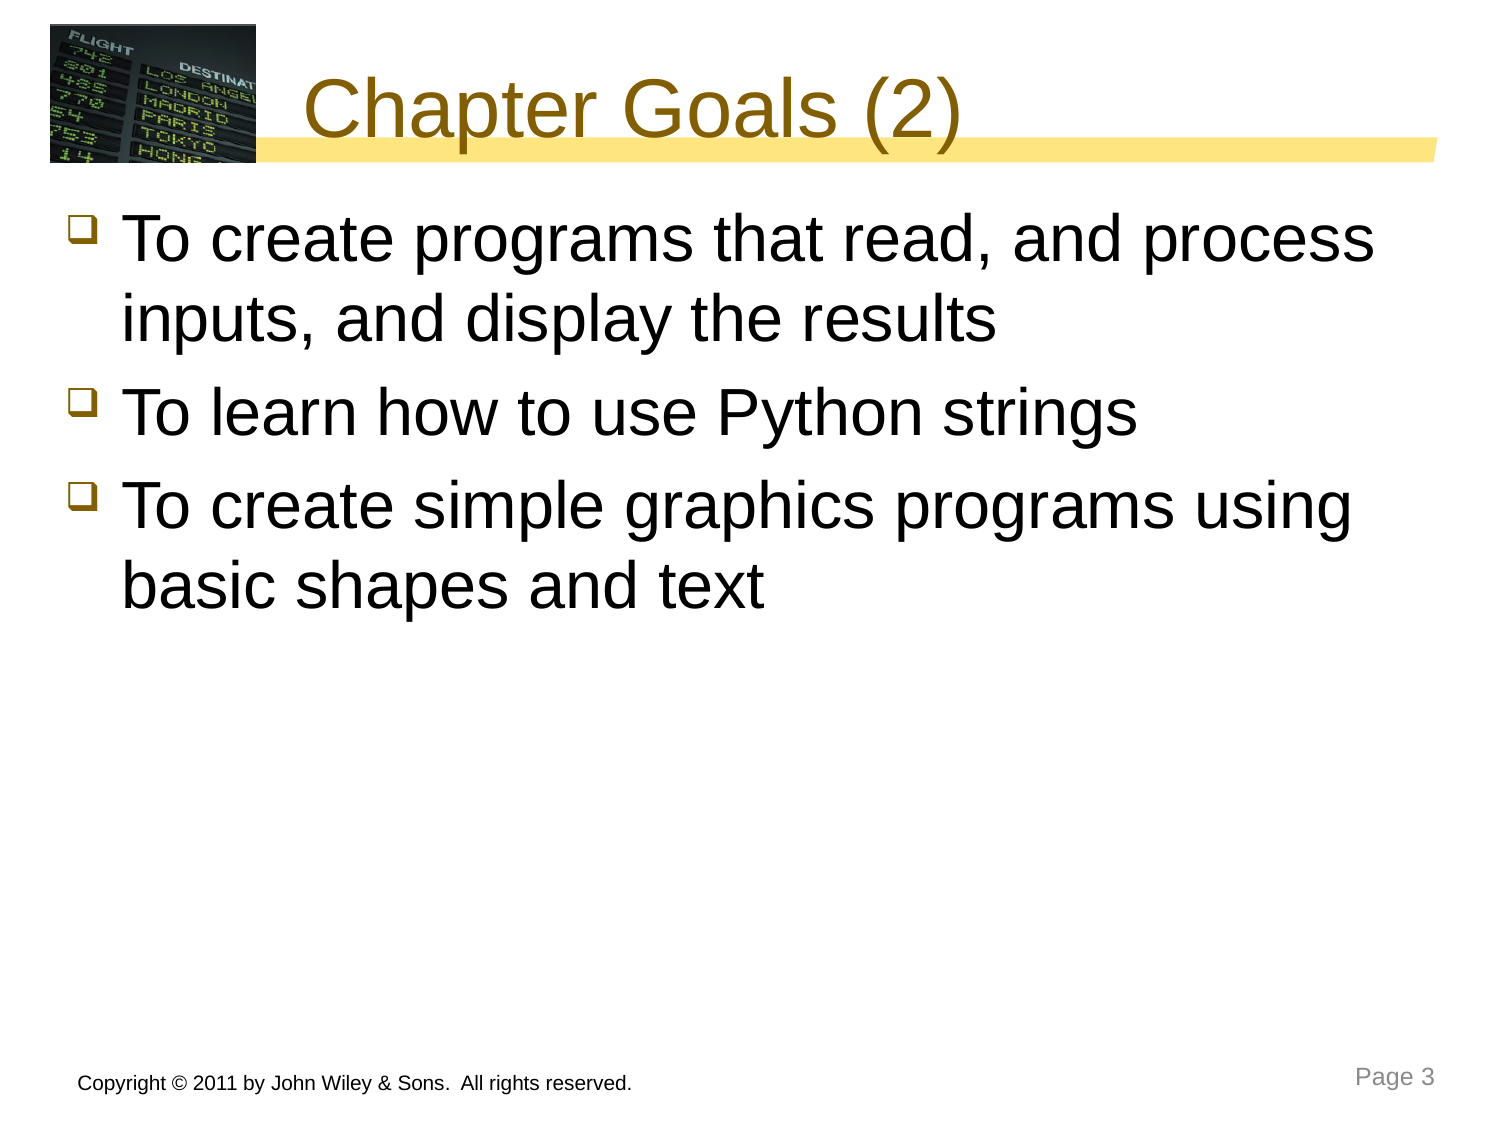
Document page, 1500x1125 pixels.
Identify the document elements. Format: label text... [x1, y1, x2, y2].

slide_number Page 3 [1187, 1050, 1450, 1100]
picture [50, 24, 256, 163]
title Chapter Goals (2) [287, 44, 1451, 163]
footer Copyright © 2011 by John Wiley & Sons. All rights reserved. [62, 1037, 726, 1104]
list To create programs that read, and process inputs, and display the results To learn how to use Python strings To create simple graphics programs using basic shapes and text [49, 187, 1438, 1026]
